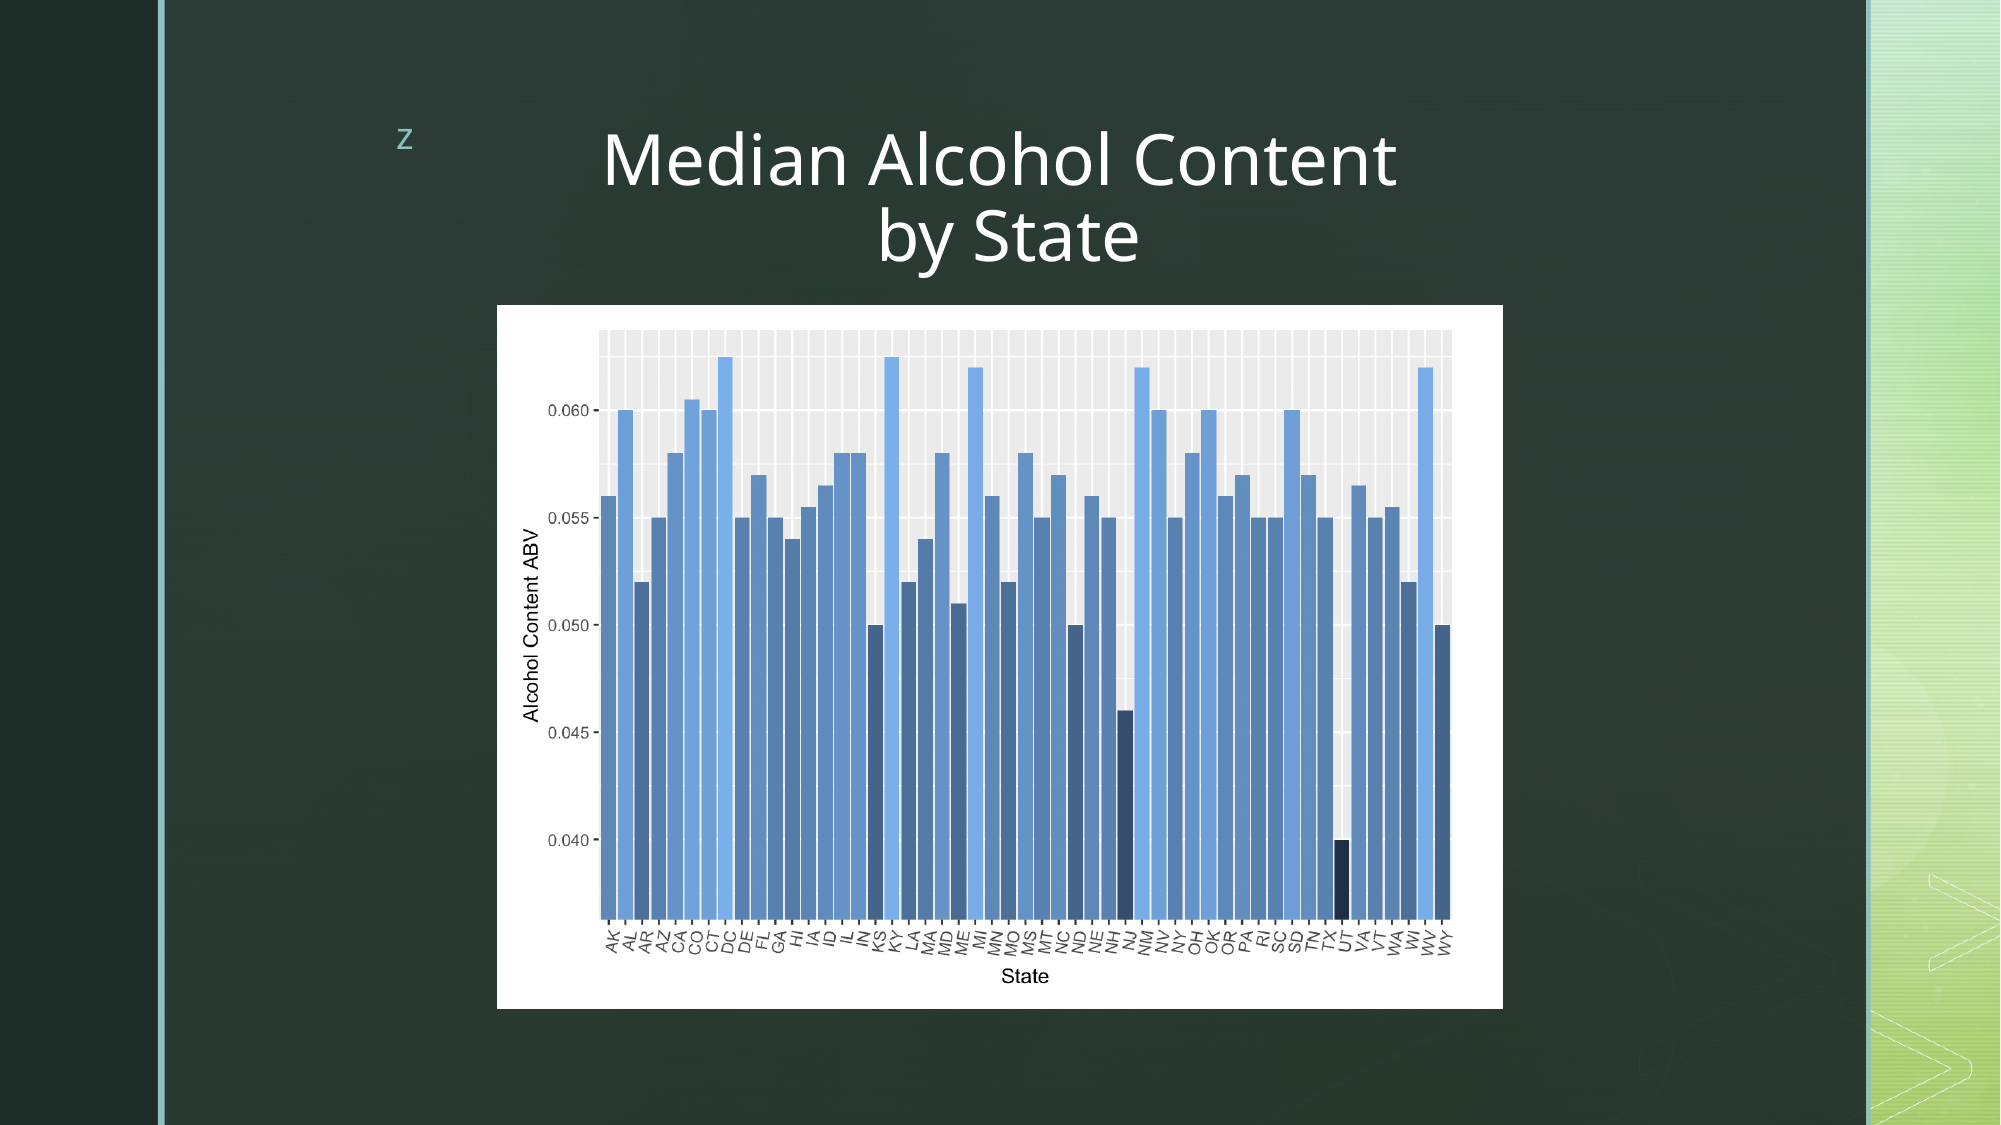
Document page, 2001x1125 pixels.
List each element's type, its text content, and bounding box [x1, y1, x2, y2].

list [496, 304, 1503, 1009]
picture [1871, 0, 2001, 1125]
title Median Alcohol Content by State [347, 116, 1653, 294]
